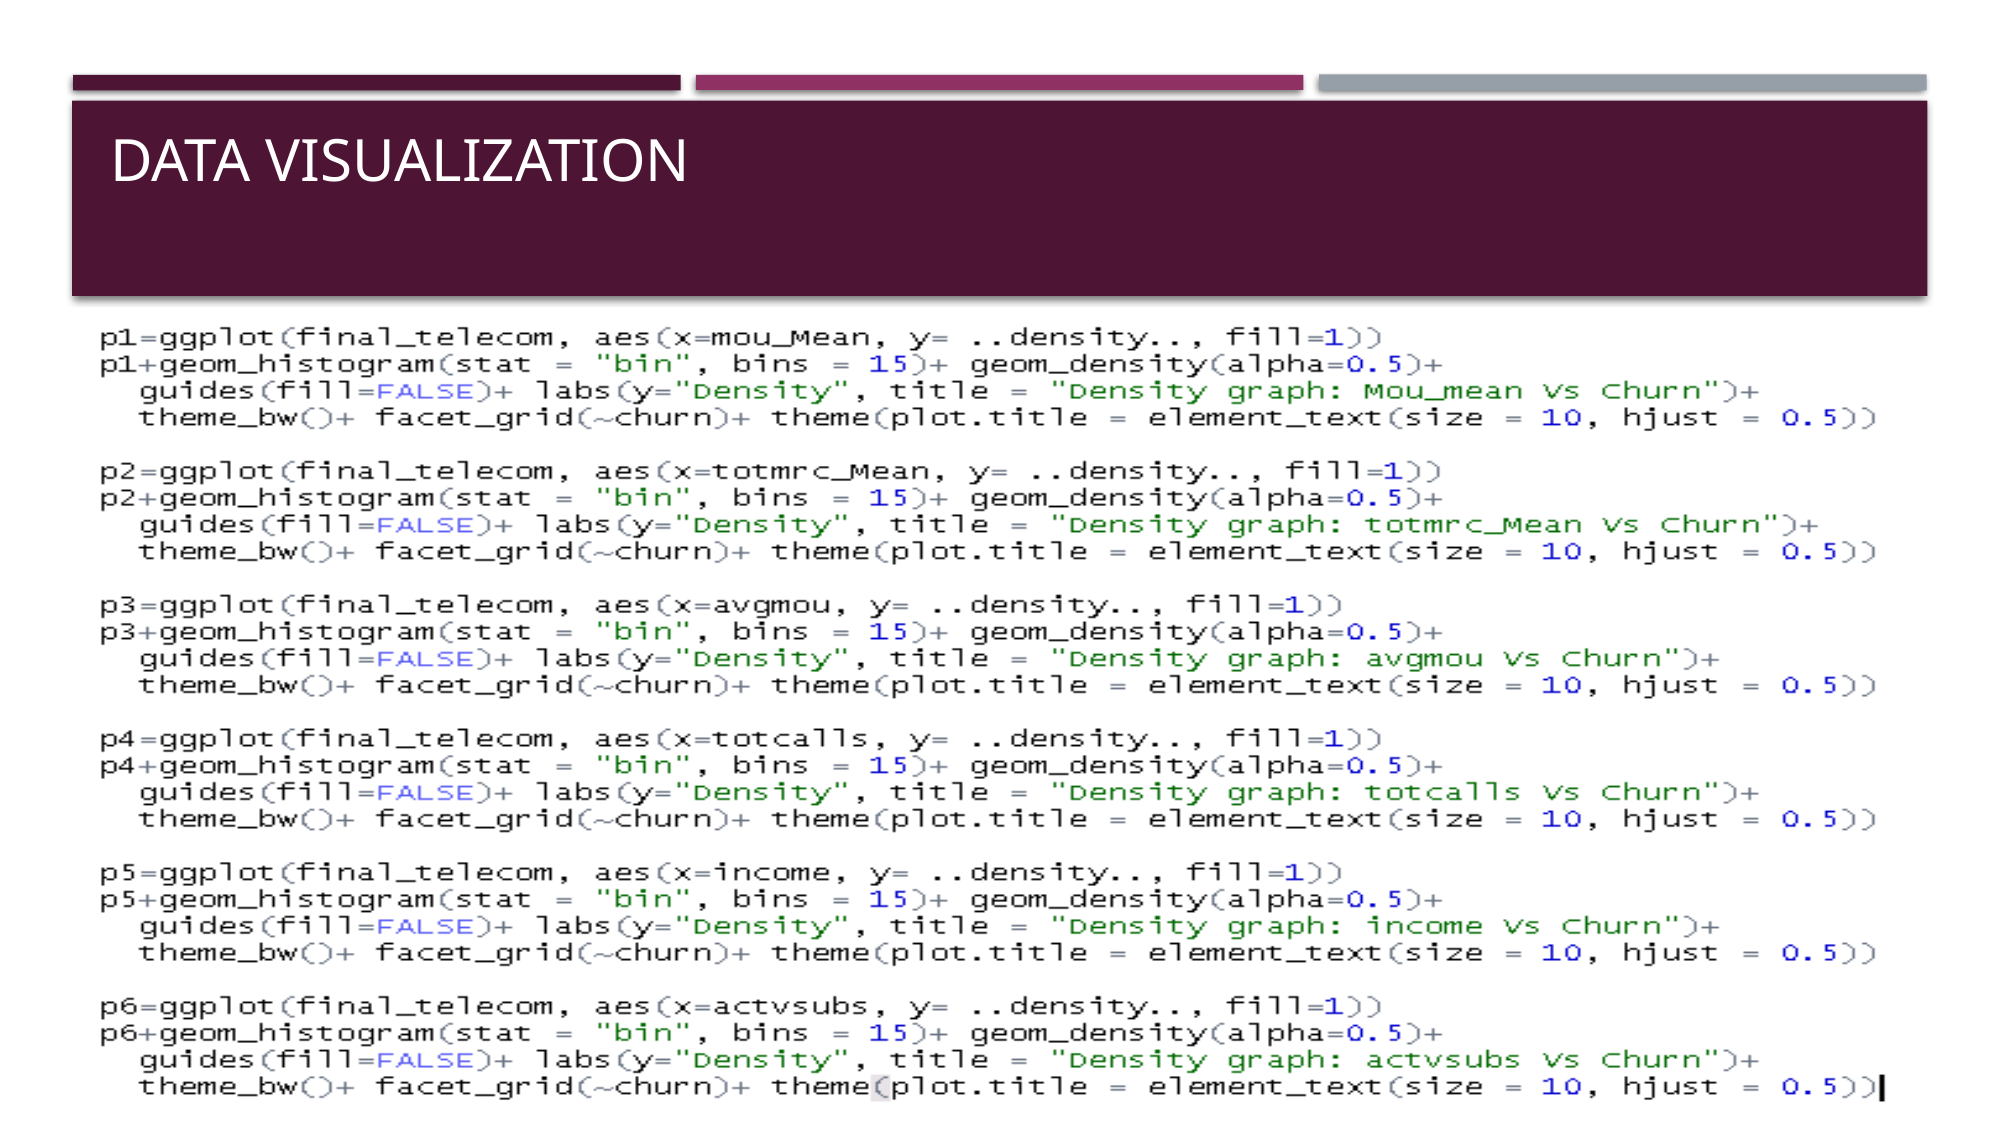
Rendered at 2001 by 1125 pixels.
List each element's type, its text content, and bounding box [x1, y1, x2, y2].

picture [94, 307, 1906, 1125]
title Data Visualization [95, 115, 1905, 201]
